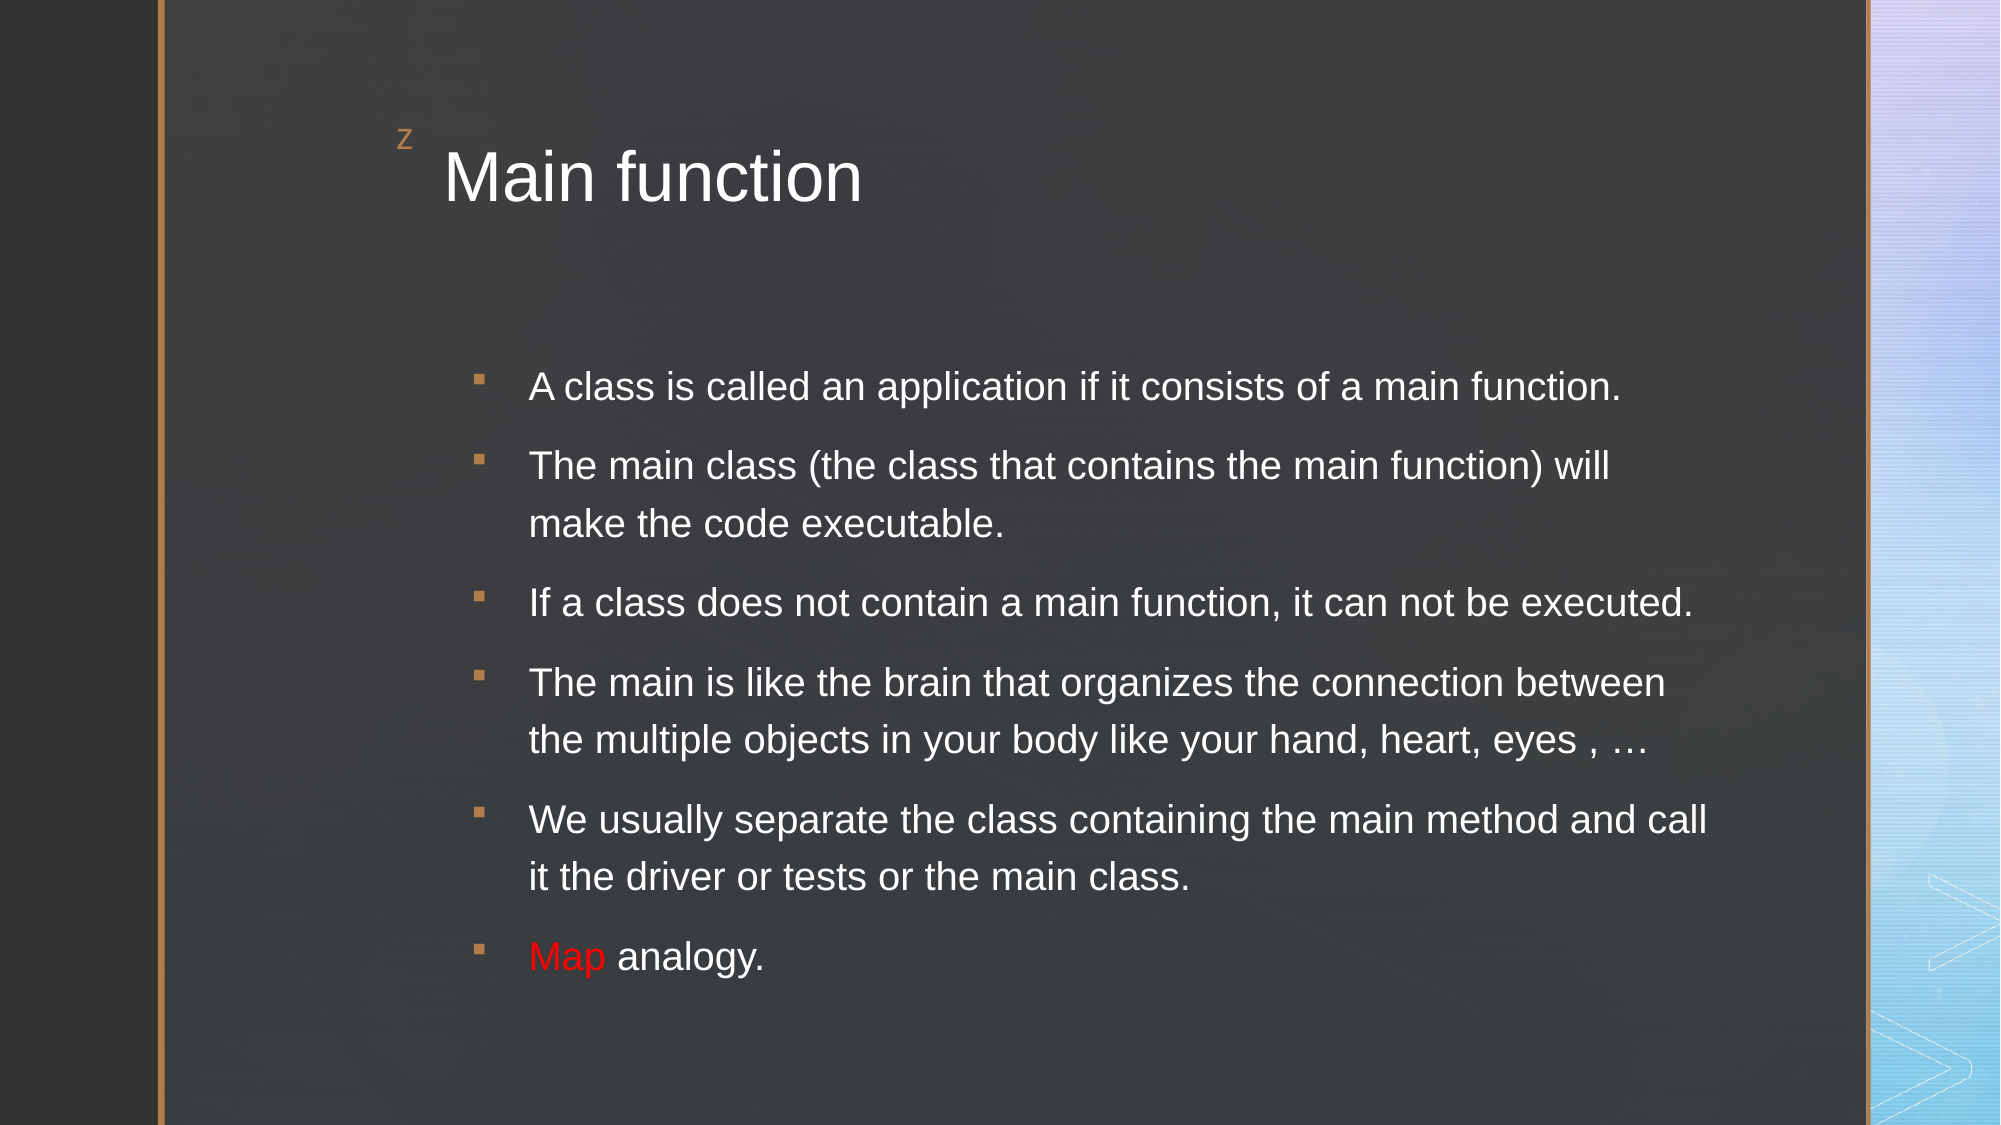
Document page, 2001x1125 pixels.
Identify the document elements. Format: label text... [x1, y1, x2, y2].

title Main function [428, 132, 1734, 310]
picture [1871, 0, 2001, 1125]
list A class is called an application if it consists of a main function. The main class (the class that contains the main function) will make the code executable. If a class does not contain a main function, it can not be executed. The main is like the brain that organizes the connection between the multiple objects in your body like your hand, heart, eyes , … We usually separate the class containing the main method and call it the driver or tests or the main class. Map analogy. [454, 336, 1734, 993]
